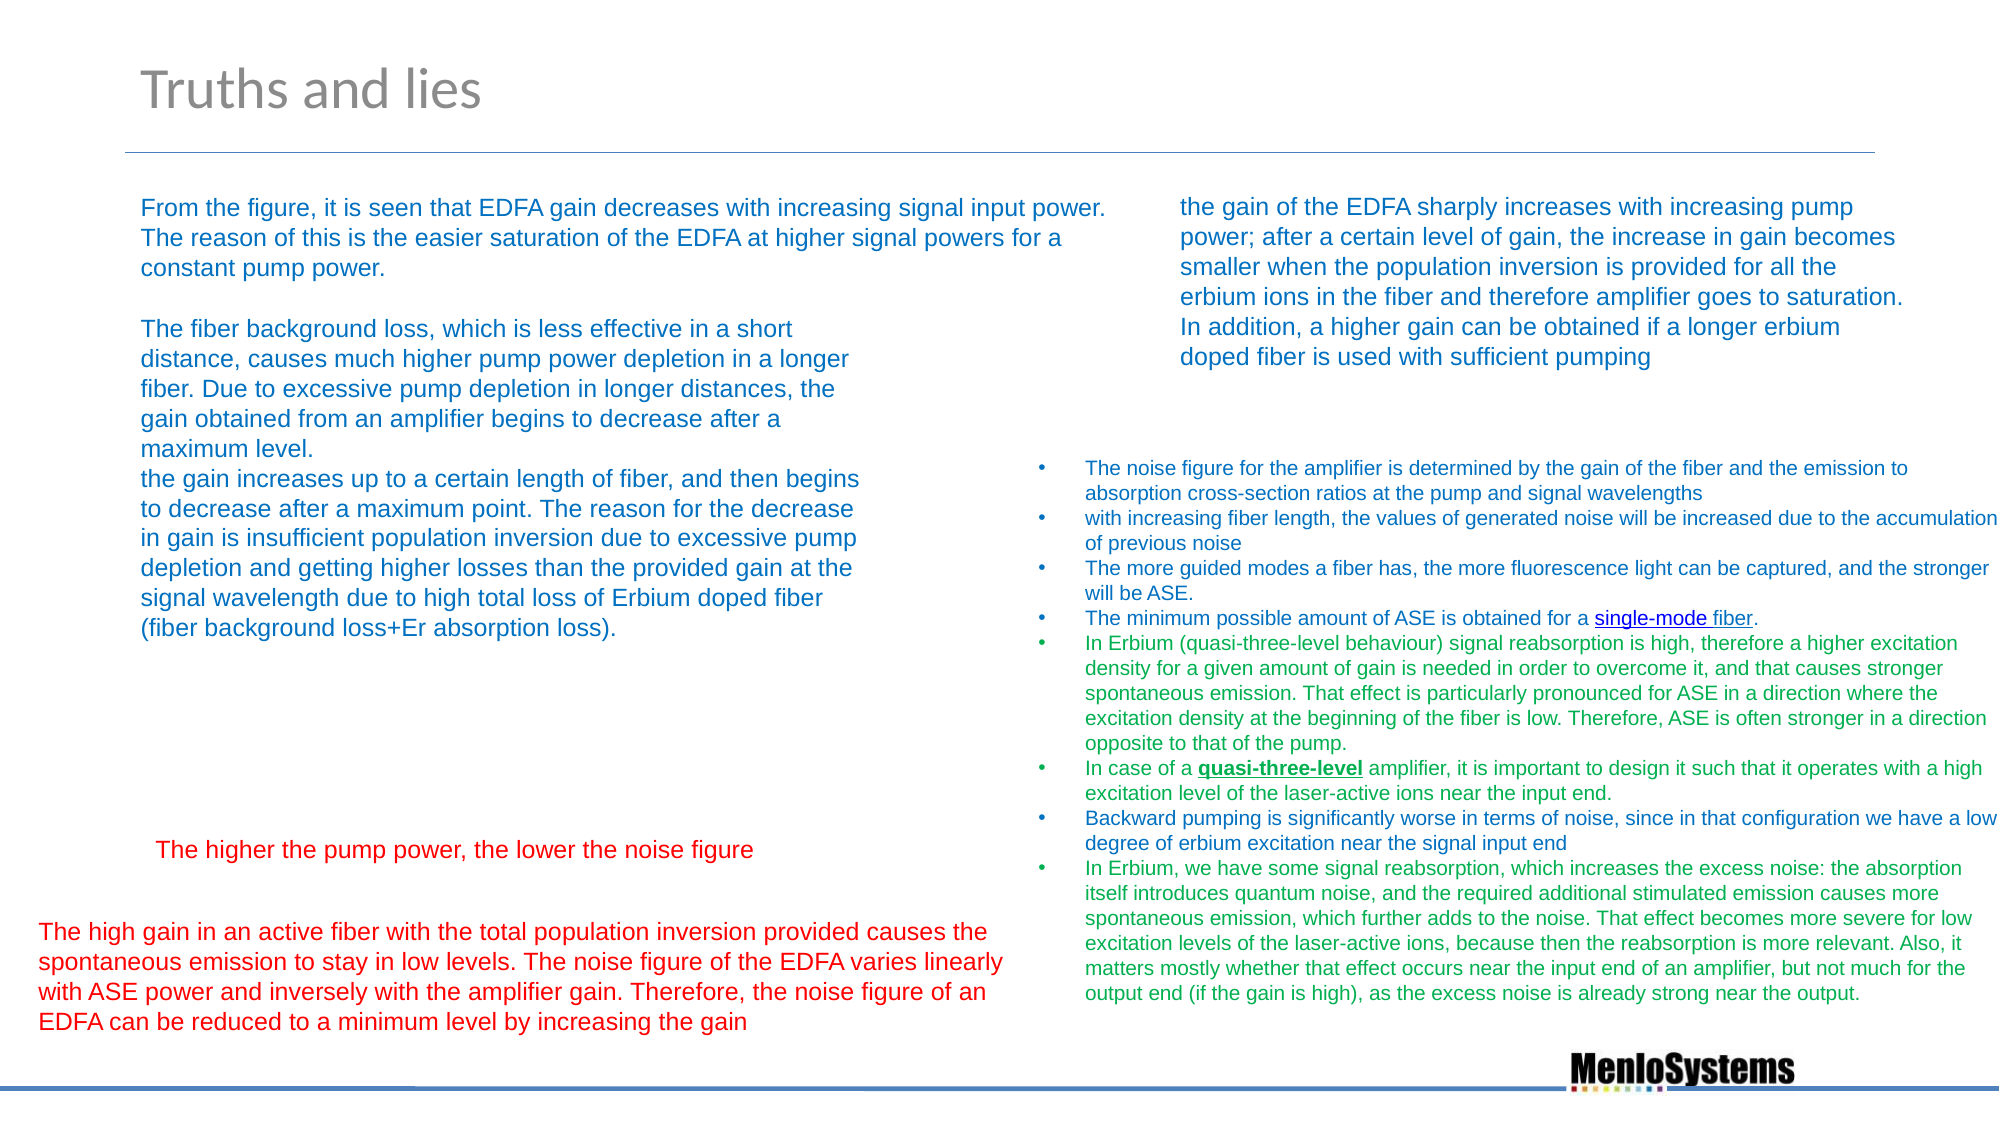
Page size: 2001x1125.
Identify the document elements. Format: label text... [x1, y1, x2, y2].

text_box the gain of the EDFA sharply increases with increasing pump power; after a certain level of gain, the increase in gain becomes smaller when the population inversion is provided for all the erbium ions in the fiber and therefore amplifier goes to saturation. In addition, a higher gain can be obtained if a longer erbium doped fiber is used with sufficient pumping [1165, 182, 1934, 378]
text_box The fiber background loss, which is less effective in a short distance, causes much higher pump power depletion in a longer fiber. Due to excessive pump depletion in longer distances, the gain obtained from an amplifier begins to decrease after a maximum level. the gain increases up to a certain length of fiber, and then begins to decrease after a maximum point. The reason for the decrease in gain is insufficient population inversion due to excessive pump depletion and getting higher losses than the provided gain at the signal wavelength due to high total loss of Erbium doped fiber (fiber background loss+Er absorption loss). [125, 305, 893, 650]
text_box The higher the pump power, the lower the noise figure [140, 826, 771, 871]
text_box From the figure, it is seen that EDFA gain decreases with increasing signal input power. The reason of this is the easier saturation of the EDFA at higher signal powers for a constant pump power. [125, 184, 1126, 290]
picture [1570, 1049, 1795, 1096]
text_box The noise ﬁgure for the ampliﬁer is determined by the gain of the ﬁber and the emission to absorption cross-section ratios at the pump and signal wavelengths with increasing ﬁber length, the values of generated noise will be increased due to the accumulation of previous noise The more guided modes a fiber has, the more fluorescence light can be captured, and the stronger will be ASE. The minimum possible amount of ASE is obtained for a single-mode fiber. In Erbium (quasi-three-level behaviour) signal reabsorption is high, therefore a higher excitation density for a given amount of gain is needed in order to overcome it, and that causes stronger spontaneous emission. That effect is particularly pronounced for ASE in a direction where the excitation density at the beginning of the fiber is low. Therefore, ASE is often stronger in a direction opposite to that of the pump. In case of a quasi-three-level amplifier, it is important to design it such that it operates with a high excitation level of the laser-active ions near the input end. Backward pumping is significantly worse in terms of noise, since in that configuration we have a low degree of erbium excitation near the signal input end In Erbium, we have some signal reabsorption, which increases the excess noise: the absorption itself introduces quantum noise, and the required additional stimulated emission causes more spontaneous emission, which further adds to the noise. That effect becomes more severe for low excitation levels of the laser-active ions, because then the reabsorption is more relevant. Also, it matters mostly whether that effect occurs near the input end of an amplifier, but not much for the output end (if the gain is high), as the excess noise is already strong near the output. [1023, 447, 2000, 1012]
text_box Truths and lies [125, 42, 1626, 154]
text_box The high gain in an active fiber with the total population inversion provided causes the spontaneous emission to stay in low levels. The noise figure of the EDFA varies linearly with ASE power and inversely with the amplifier gain. Therefore, the noise figure of an EDFA can be reduced to a minimum level by increasing the gain [23, 908, 1024, 1043]
